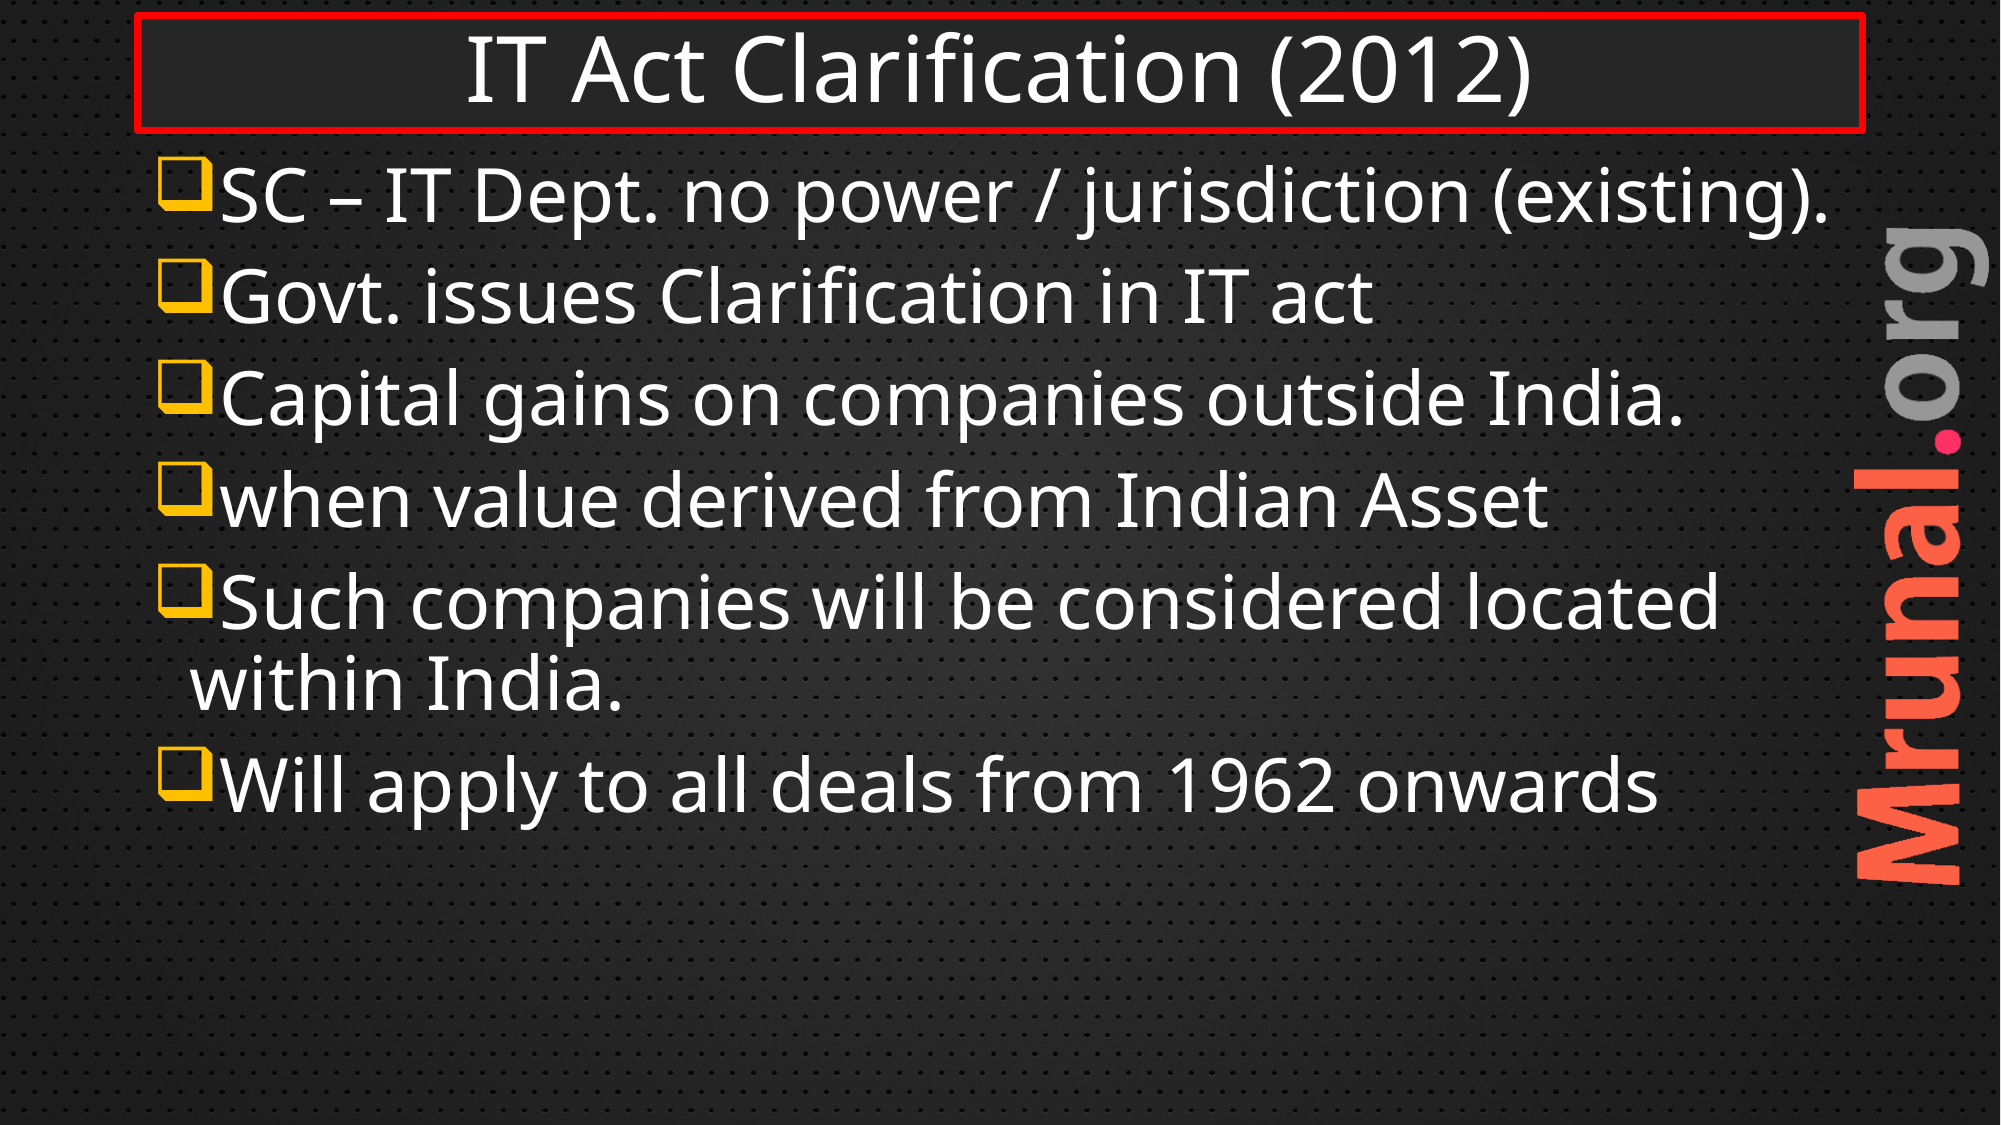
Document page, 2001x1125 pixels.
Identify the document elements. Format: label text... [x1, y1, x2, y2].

picture [0, 0, 2001, 1125]
title IT Act Clarification (2012) [134, 12, 1866, 134]
list SC – IT Dept. no power / jurisdiction (existing). Govt. issues Clarification in IT act Capital gains on companies outside India. when value derived from Indian Asset Such companies will be considered located within India. Will apply to all deals from 1962 onwards [137, 149, 1863, 1014]
